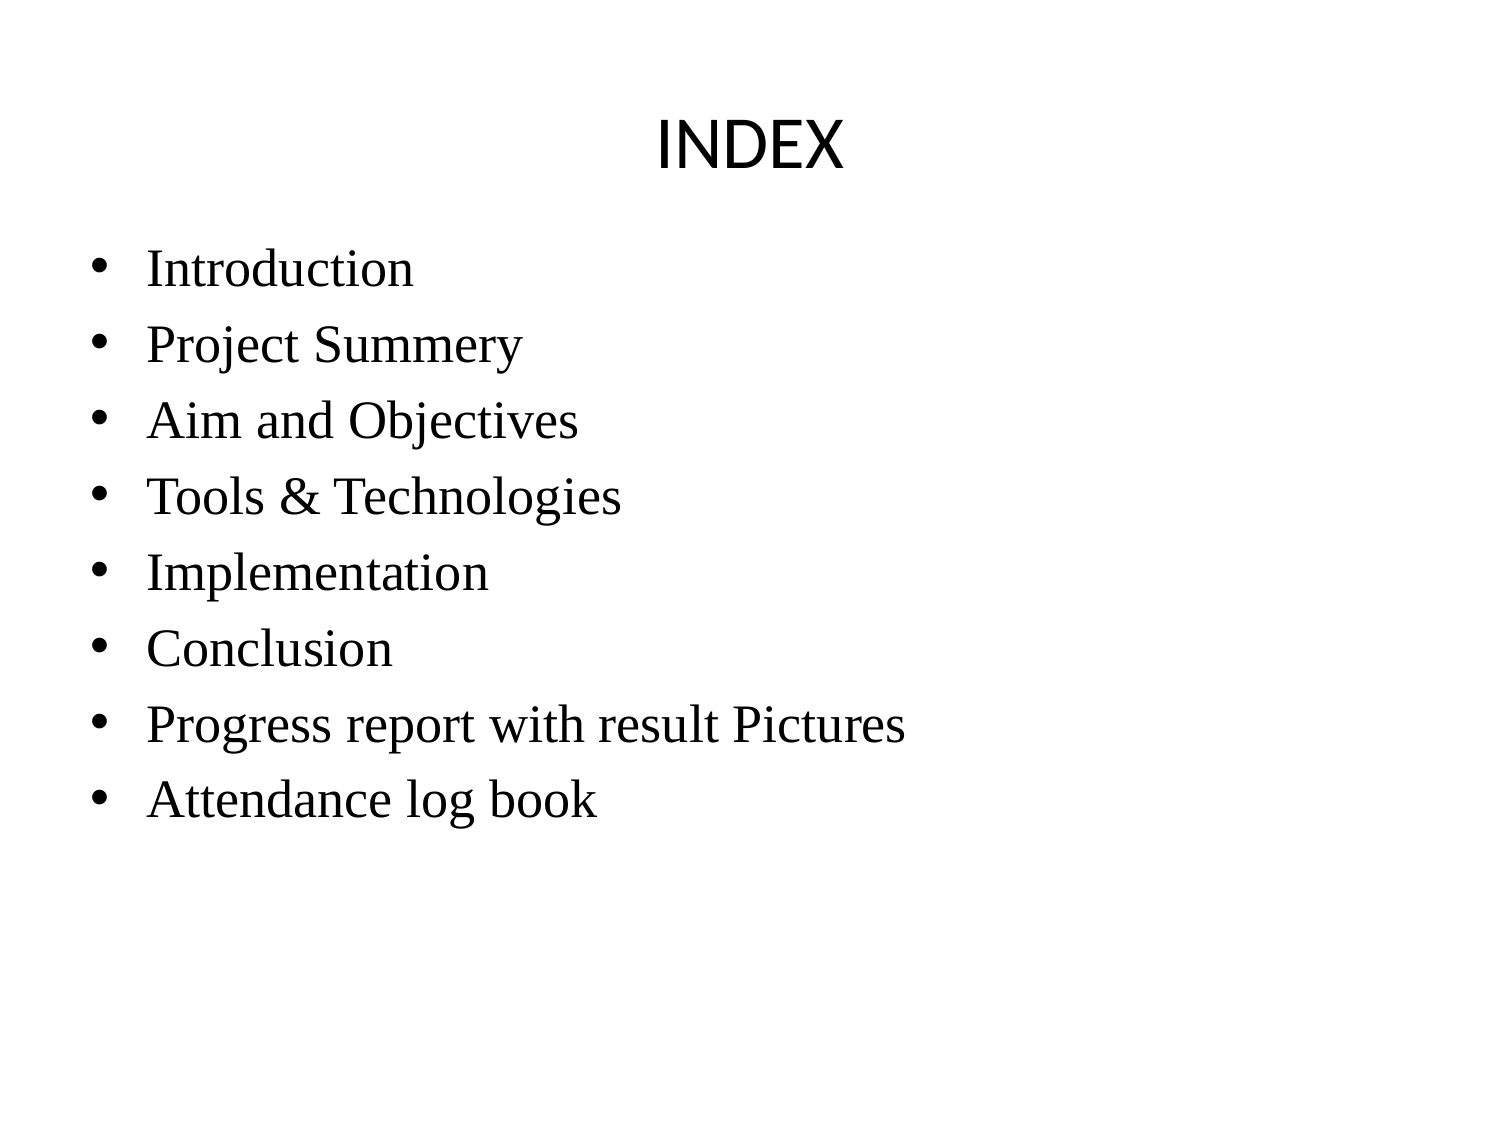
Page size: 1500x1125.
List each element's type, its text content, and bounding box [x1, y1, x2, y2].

list Introduction Project Summery Aim and Objectives Tools & Technologies Implementation Conclusion Progress report with result Pictures Attendance log book [75, 224, 1425, 1005]
title INDEX [75, 45, 1425, 224]
